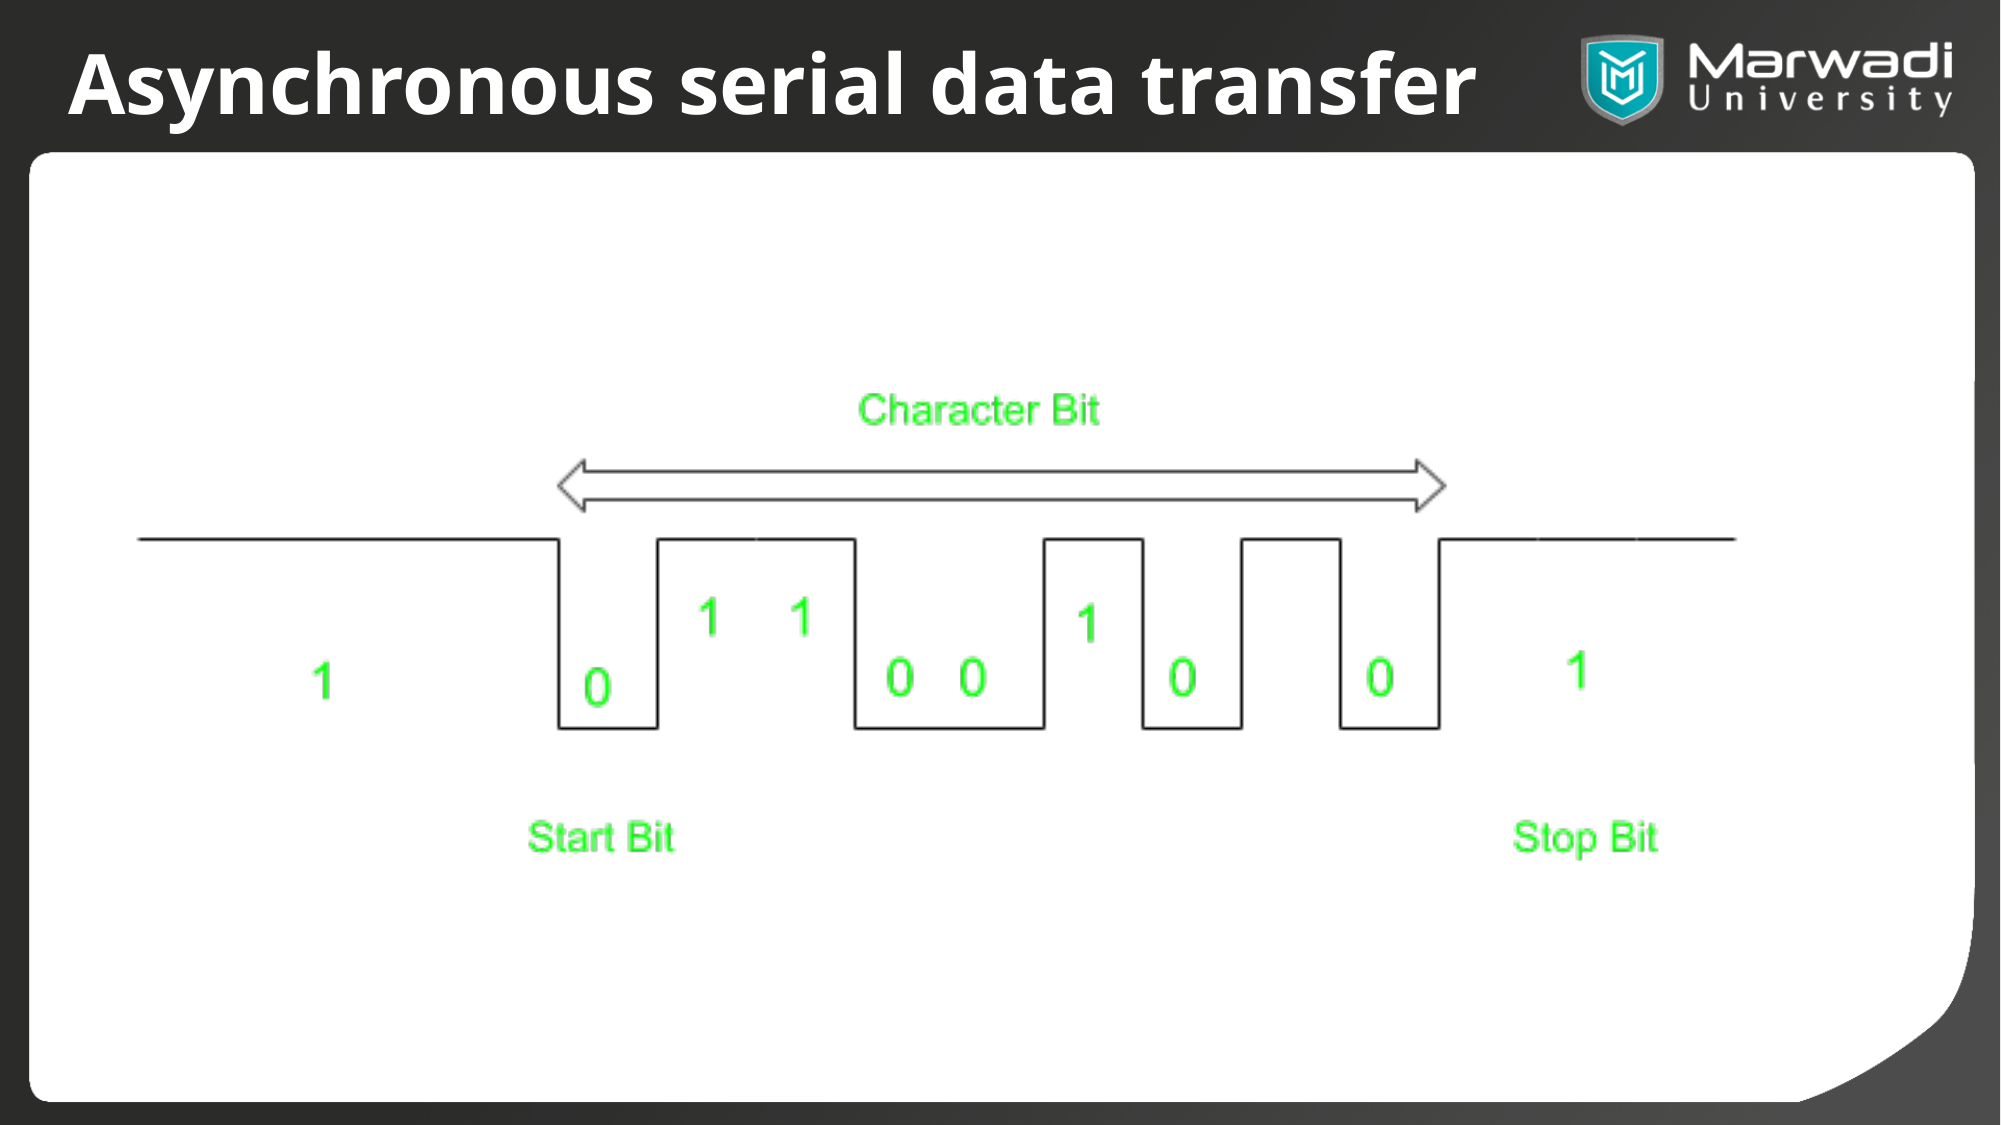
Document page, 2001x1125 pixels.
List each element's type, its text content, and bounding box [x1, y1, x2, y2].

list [121, 262, 1876, 954]
picture [0, 0, 2001, 1125]
title Asynchronous serial data transfer [53, 21, 1569, 155]
